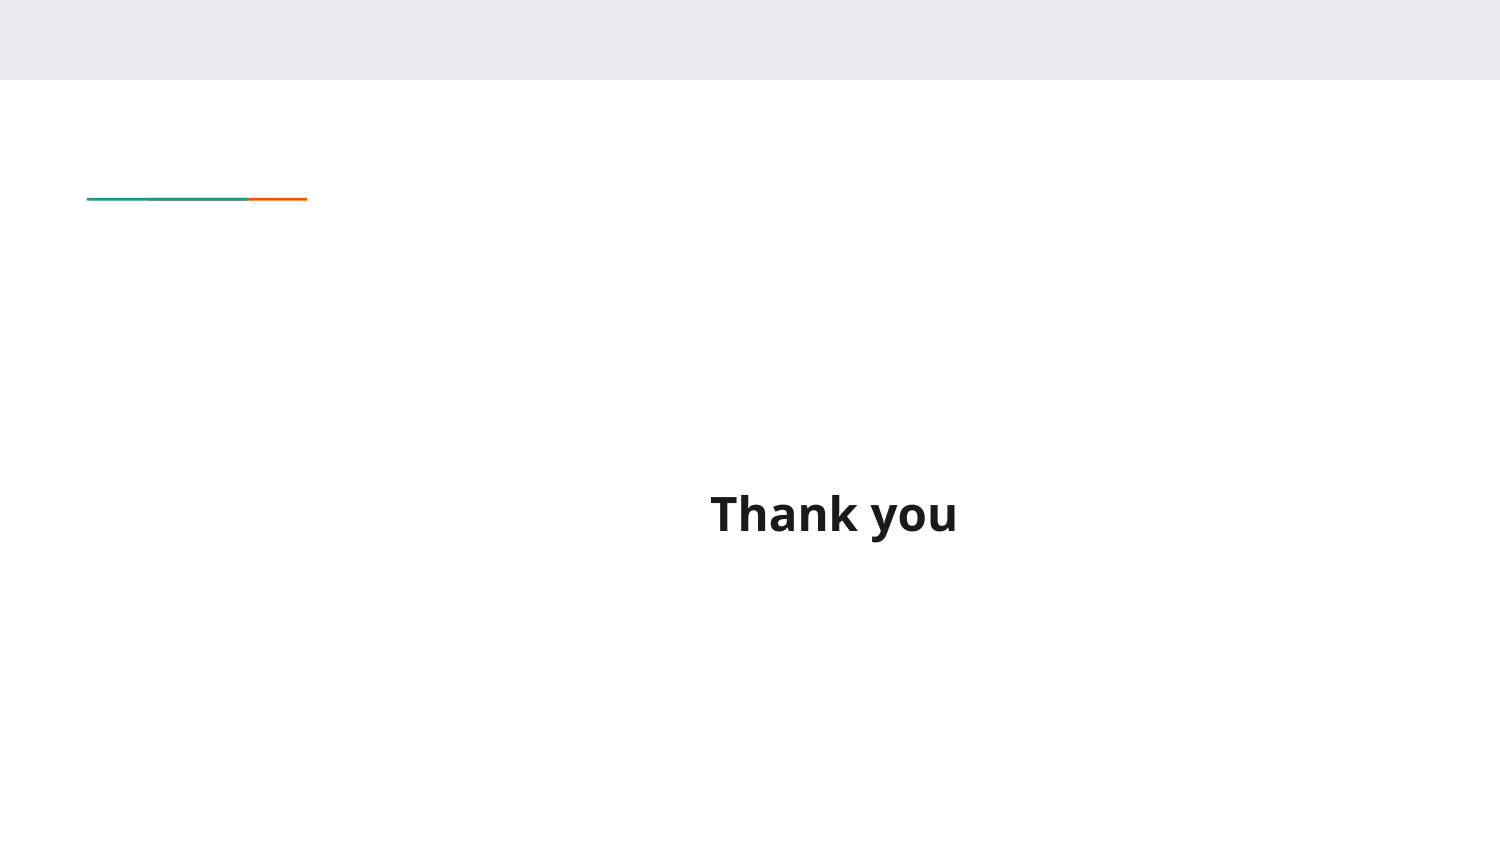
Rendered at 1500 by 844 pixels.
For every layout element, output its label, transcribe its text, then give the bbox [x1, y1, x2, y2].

title Thank you [132, 468, 1394, 557]
